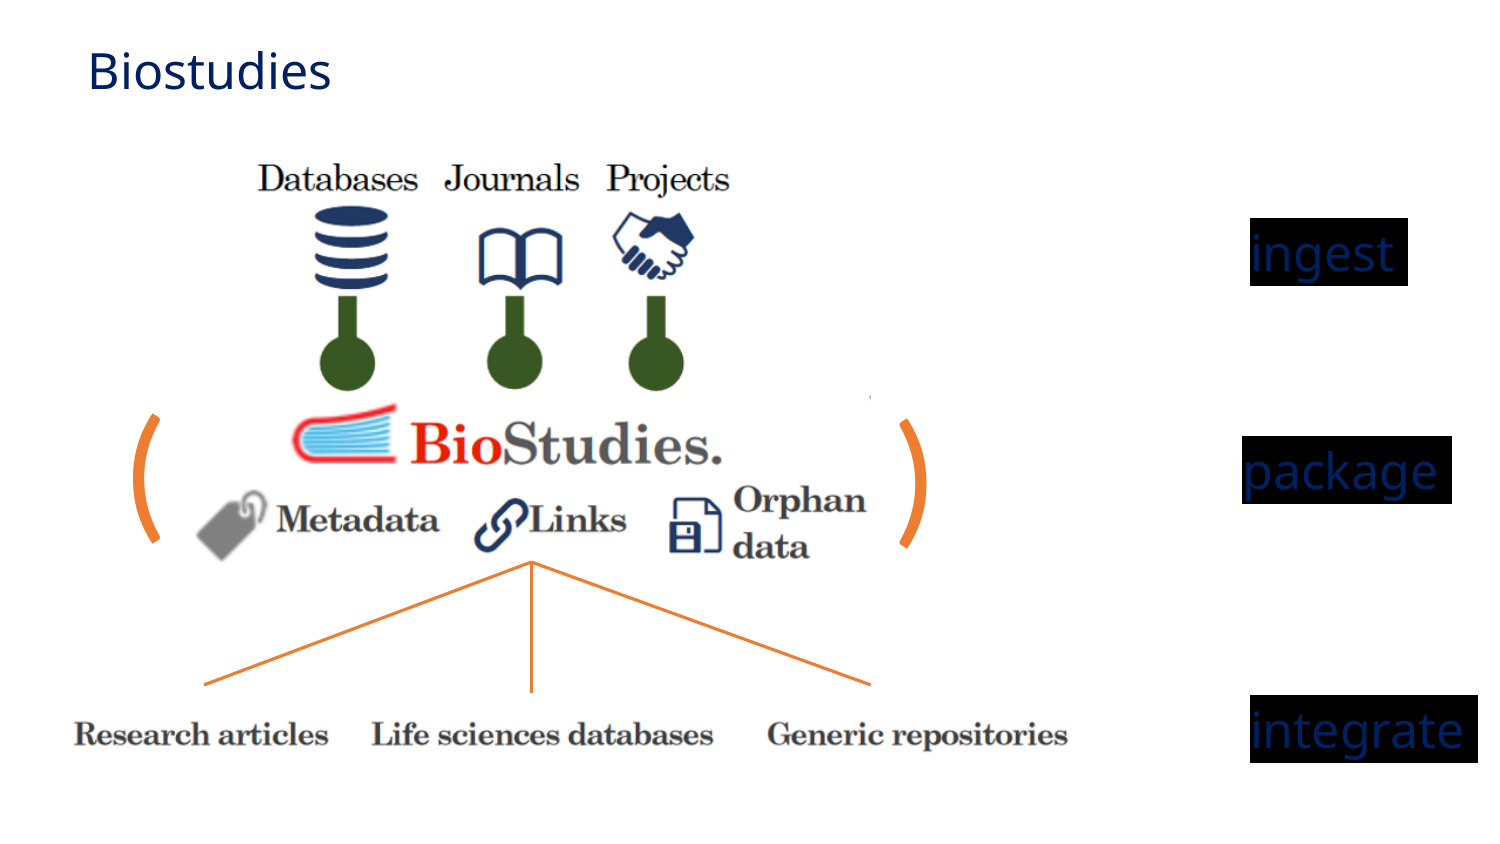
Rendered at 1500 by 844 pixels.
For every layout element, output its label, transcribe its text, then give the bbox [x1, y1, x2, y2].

text_box ingest [1238, 215, 1500, 287]
text_box package [1231, 433, 1500, 506]
text_box Biostudies [76, 33, 827, 105]
text_box integrate [1238, 692, 1500, 765]
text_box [66, 140, 1105, 766]
